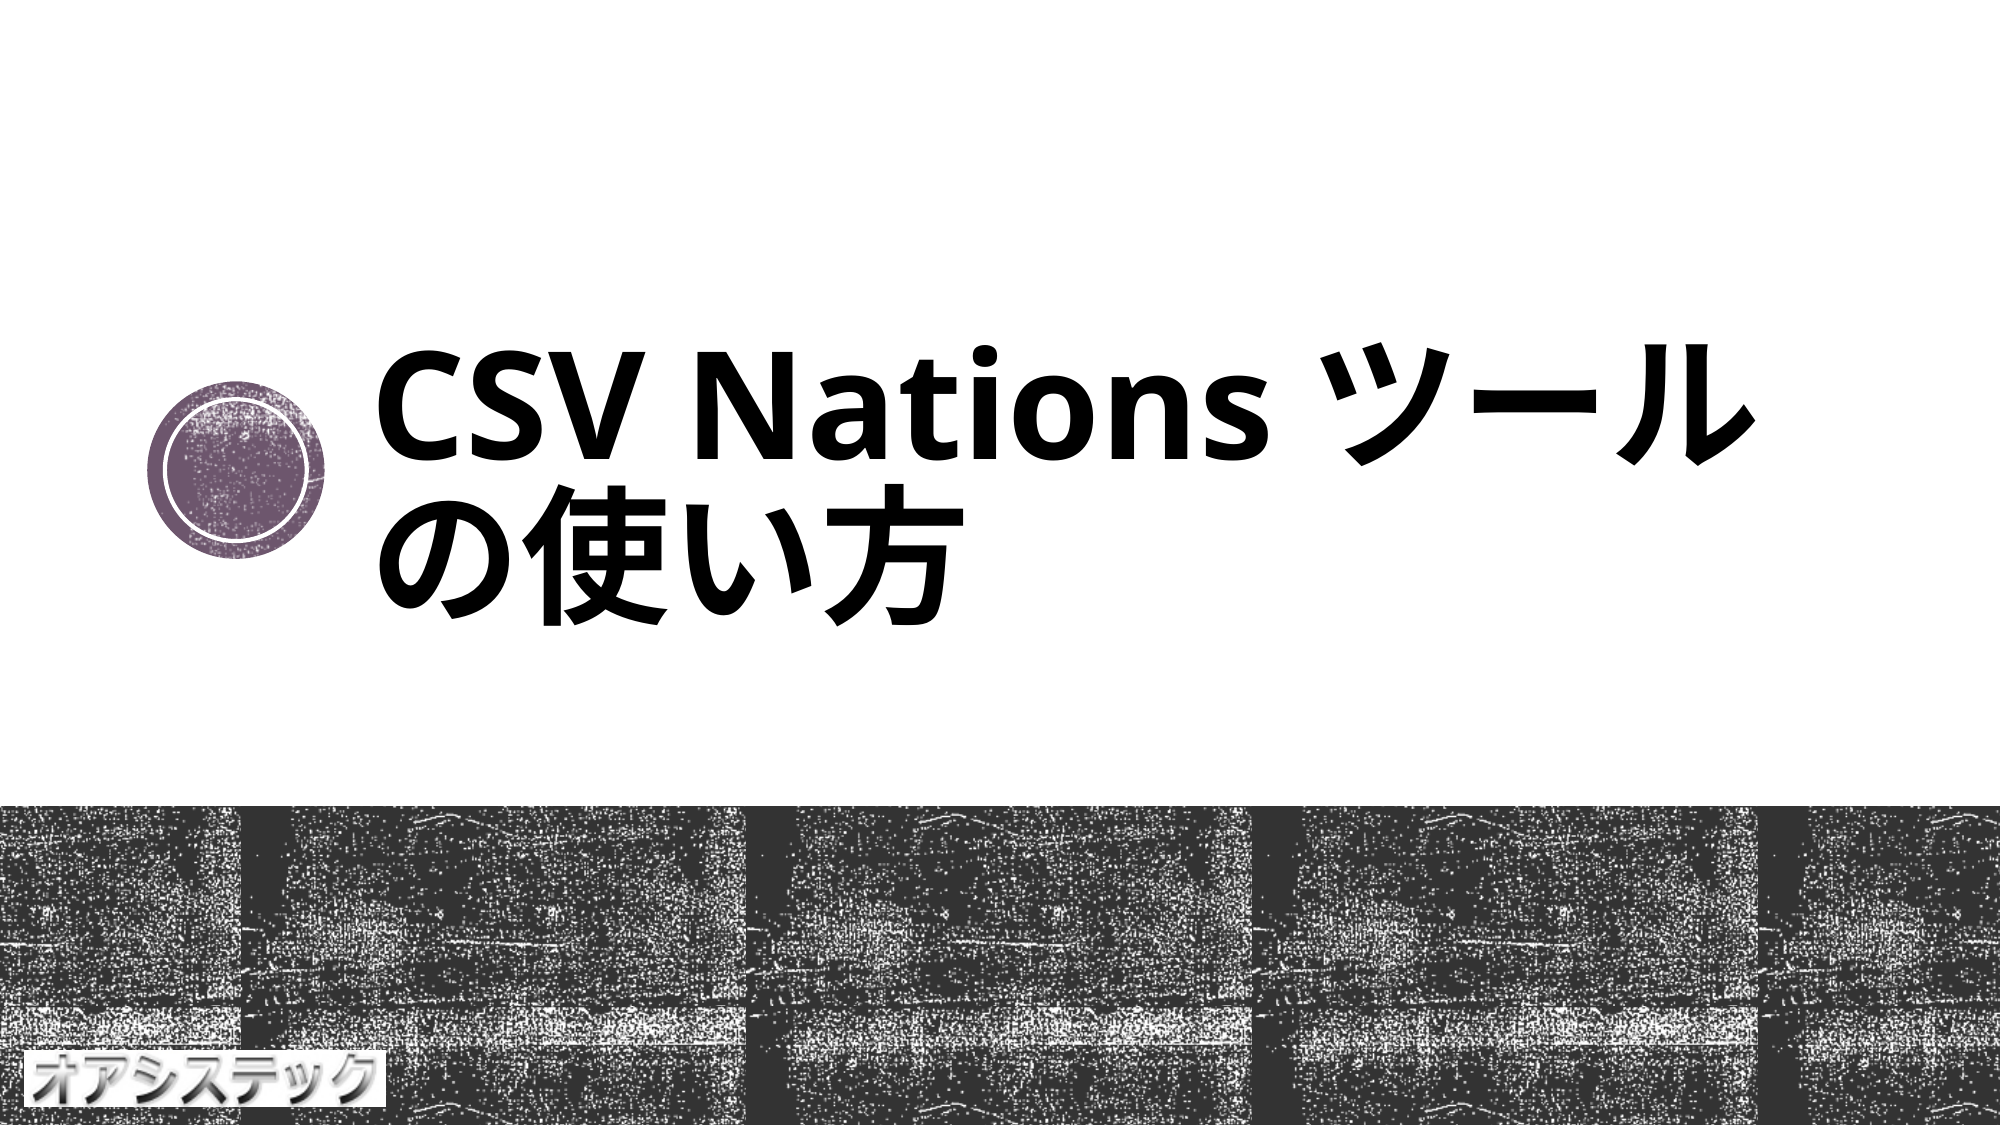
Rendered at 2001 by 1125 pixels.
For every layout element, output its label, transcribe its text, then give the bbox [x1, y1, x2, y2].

title CSV Nationsツールの使い方 [355, 201, 1878, 779]
picture [24, 1050, 386, 1107]
